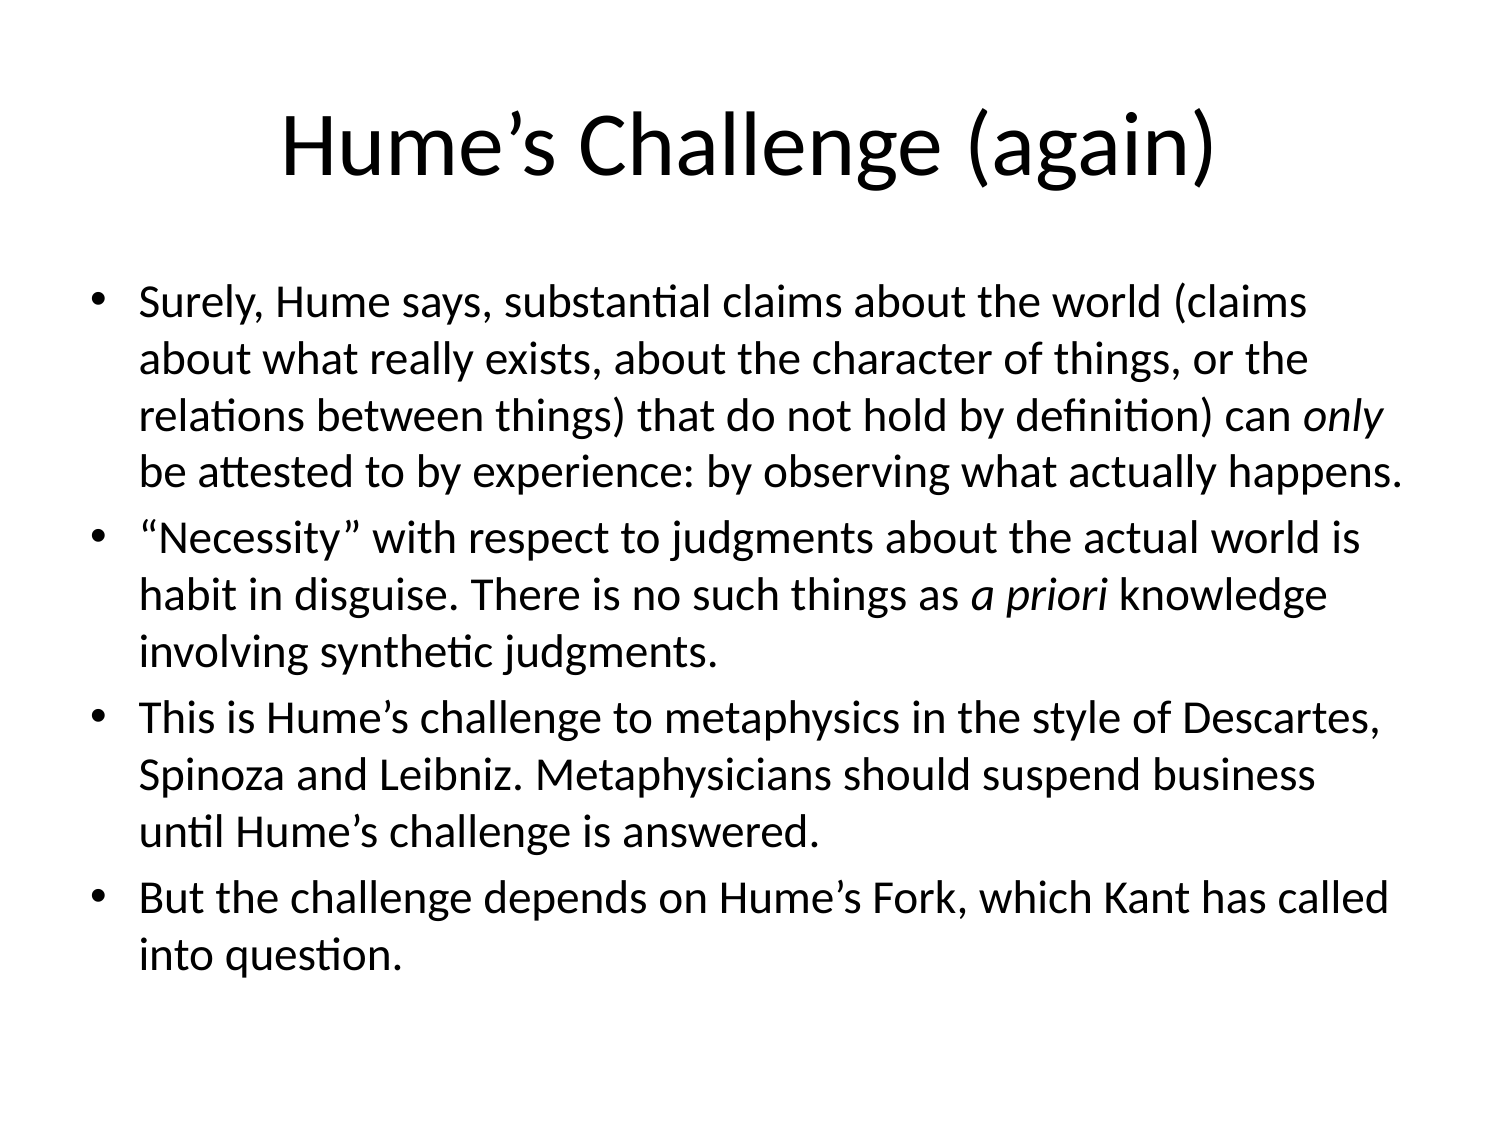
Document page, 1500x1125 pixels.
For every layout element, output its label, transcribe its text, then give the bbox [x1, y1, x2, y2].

list Surely, Hume says, substantial claims about the world (claims about what really exists, about the character of things, or the relations between things) that do not hold by definition) can only be attested to by experience: by observing what actually happens. “Necessity” with respect to judgments about the actual world is habit in disguise. There is no such things as a priori knowledge involving synthetic judgments. This is Hume’s challenge to metaphysics in the style of Descartes, Spinoza and Leibniz. Metaphysicians should suspend business until Hume’s challenge is answered. But the challenge depends on Hume’s Fork, which Kant has called into question. [75, 262, 1425, 1005]
title Hume’s Challenge (again) [75, 45, 1425, 233]
